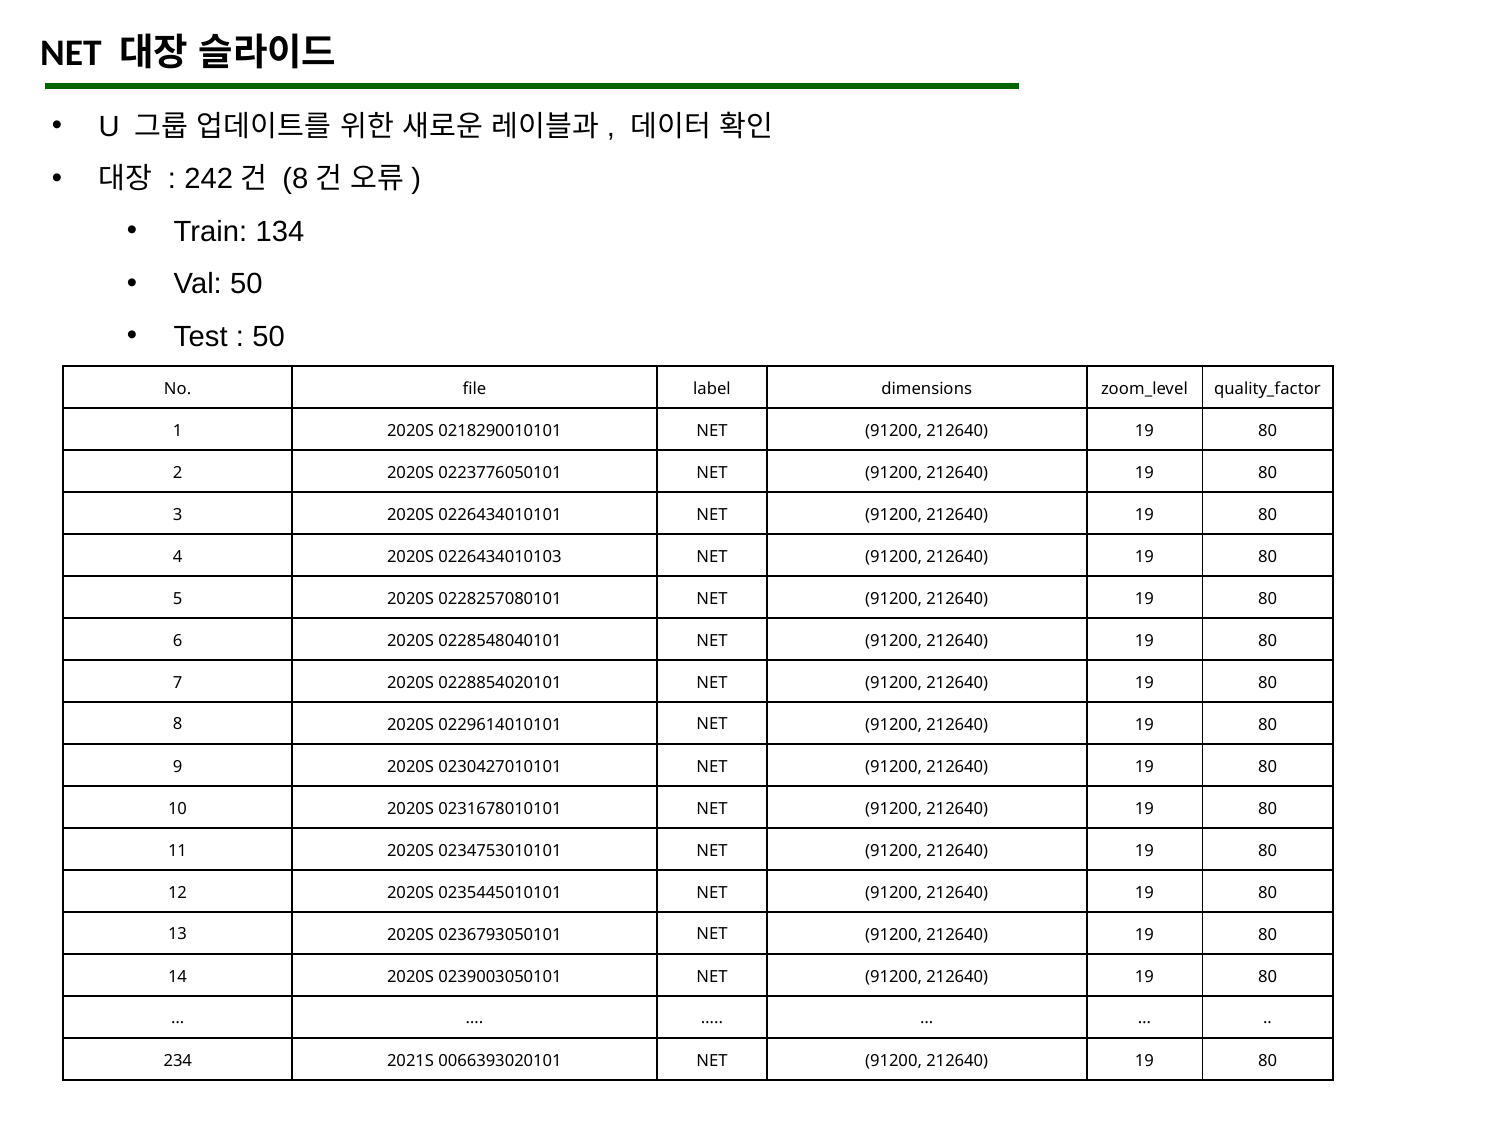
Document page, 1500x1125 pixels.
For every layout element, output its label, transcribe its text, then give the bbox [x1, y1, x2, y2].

table_cell 2020S 0235445010101 [293, 871, 656, 911]
table_cell 19 [1088, 535, 1202, 575]
table_cell 80 [1203, 661, 1332, 701]
table_cell … [768, 997, 1086, 1037]
table_cell NET [658, 787, 766, 827]
table_cell 2020S 0229614010101 [293, 703, 656, 743]
table_cell (91200, 212640) [768, 619, 1086, 659]
table_cell 80 [1203, 913, 1332, 953]
table_cell 11 [64, 829, 291, 869]
table_header label [658, 367, 766, 407]
table_cell 19 [1088, 787, 1202, 827]
table_cell 80 [1203, 955, 1332, 995]
table_cell … [1088, 997, 1202, 1037]
table_cell 80 [1203, 787, 1332, 827]
table_cell 19 [1088, 829, 1202, 869]
table_cell .. [1203, 997, 1332, 1037]
table_header No. [64, 367, 291, 407]
table_cell 19 [1088, 1039, 1202, 1079]
table_cell (91200, 212640) [768, 1039, 1086, 1079]
table_header file [293, 367, 656, 407]
table_cell 19 [1088, 745, 1202, 785]
table_cell 19 [1088, 871, 1202, 911]
table_cell (91200, 212640) [768, 661, 1086, 701]
table_cell 2020S 0239003050101 [293, 955, 656, 995]
table_cell 3 [64, 493, 291, 533]
table_cell 2020S 0230427010101 [293, 745, 656, 785]
table_cell 13 [64, 913, 291, 953]
table_cell …. [293, 997, 656, 1037]
table_cell 2020S 0223776050101 [293, 451, 656, 491]
text_box U 그룹 업데이트를 위한 새로운 레이블과, 데이터 확인 대장 : 242건 (8건 오류) Train: 134 Val: 50 Test : 50 [37, 82, 1464, 360]
table_cell 80 [1203, 577, 1332, 617]
table_cell 80 [1203, 493, 1332, 533]
table_cell 80 [1203, 703, 1332, 743]
table_cell 19 [1088, 619, 1202, 659]
table_cell (91200, 212640) [768, 787, 1086, 827]
text_box NET 대장 슬라이드 [25, 20, 910, 81]
table_cell NET [658, 535, 766, 575]
table_cell 80 [1203, 745, 1332, 785]
table_cell NET [658, 409, 766, 449]
table_cell (91200, 212640) [768, 871, 1086, 911]
table_cell 6 [64, 619, 291, 659]
table_cell (91200, 212640) [768, 409, 1086, 449]
table_cell 2020S 0226434010101 [293, 493, 656, 533]
table_cell 80 [1203, 1039, 1332, 1079]
table_cell 2021S 0066393020101 [293, 1039, 656, 1079]
table_cell 1 [64, 409, 291, 449]
table_cell 14 [64, 955, 291, 995]
table_cell NET [658, 451, 766, 491]
table_cell 2020S 0228548040101 [293, 619, 656, 659]
table_cell 2020S 0236793050101 [293, 913, 656, 953]
table_cell NET [658, 955, 766, 995]
table_cell (91200, 212640) [768, 451, 1086, 491]
table_cell (91200, 212640) [768, 577, 1086, 617]
table_cell 2020S 0228257080101 [293, 577, 656, 617]
table_cell ….. [658, 997, 766, 1037]
table_cell 2020S 0228854020101 [293, 661, 656, 701]
table_cell NET [658, 1039, 766, 1079]
table_cell NET [658, 493, 766, 533]
table_cell 2 [64, 451, 291, 491]
table_cell 19 [1088, 955, 1202, 995]
table_cell 19 [1088, 493, 1202, 533]
table_cell NET [658, 745, 766, 785]
table_cell 19 [1088, 703, 1202, 743]
table_cell 4 [64, 535, 291, 575]
table_cell 10 [64, 787, 291, 827]
table_cell 80 [1203, 409, 1332, 449]
table_cell 12 [64, 871, 291, 911]
table_cell 234 [64, 1039, 291, 1079]
table_header quality_factor [1203, 367, 1332, 407]
table_cell (91200, 212640) [768, 493, 1086, 533]
table_cell NET [658, 871, 766, 911]
table_cell 5 [64, 577, 291, 617]
table_cell NET [658, 703, 766, 743]
table_cell 2020S 0226434010103 [293, 535, 656, 575]
table_cell NET [658, 619, 766, 659]
table_header zoom_level [1088, 367, 1202, 407]
table_cell (91200, 212640) [768, 535, 1086, 575]
table_cell NET [658, 829, 766, 869]
table_cell 80 [1203, 619, 1332, 659]
table_cell 19 [1088, 451, 1202, 491]
table_cell 8 [64, 703, 291, 743]
table_cell 80 [1203, 535, 1332, 575]
table_cell (91200, 212640) [768, 955, 1086, 995]
table_cell (91200, 212640) [768, 703, 1086, 743]
table_cell 80 [1203, 451, 1332, 491]
table_cell (91200, 212640) [768, 745, 1086, 785]
table_cell 7 [64, 661, 291, 701]
table_cell (91200, 212640) [768, 829, 1086, 869]
table_cell NET [658, 913, 766, 953]
table_cell 19 [1088, 661, 1202, 701]
table_cell 19 [1088, 409, 1202, 449]
table_cell 80 [1203, 871, 1332, 911]
table_cell 2020S 0234753010101 [293, 829, 656, 869]
table_cell (91200, 212640) [768, 913, 1086, 953]
table_cell 2020S 0218290010101 [293, 409, 656, 449]
table_header dimensions [768, 367, 1086, 407]
table_cell NET [658, 577, 766, 617]
table_cell NET [658, 661, 766, 701]
table_cell 2020S 0231678010101 [293, 787, 656, 827]
table_cell 9 [64, 745, 291, 785]
table_cell … [64, 997, 291, 1037]
table_cell 80 [1203, 829, 1332, 869]
table_cell 19 [1088, 913, 1202, 953]
table_cell 19 [1088, 577, 1202, 617]
